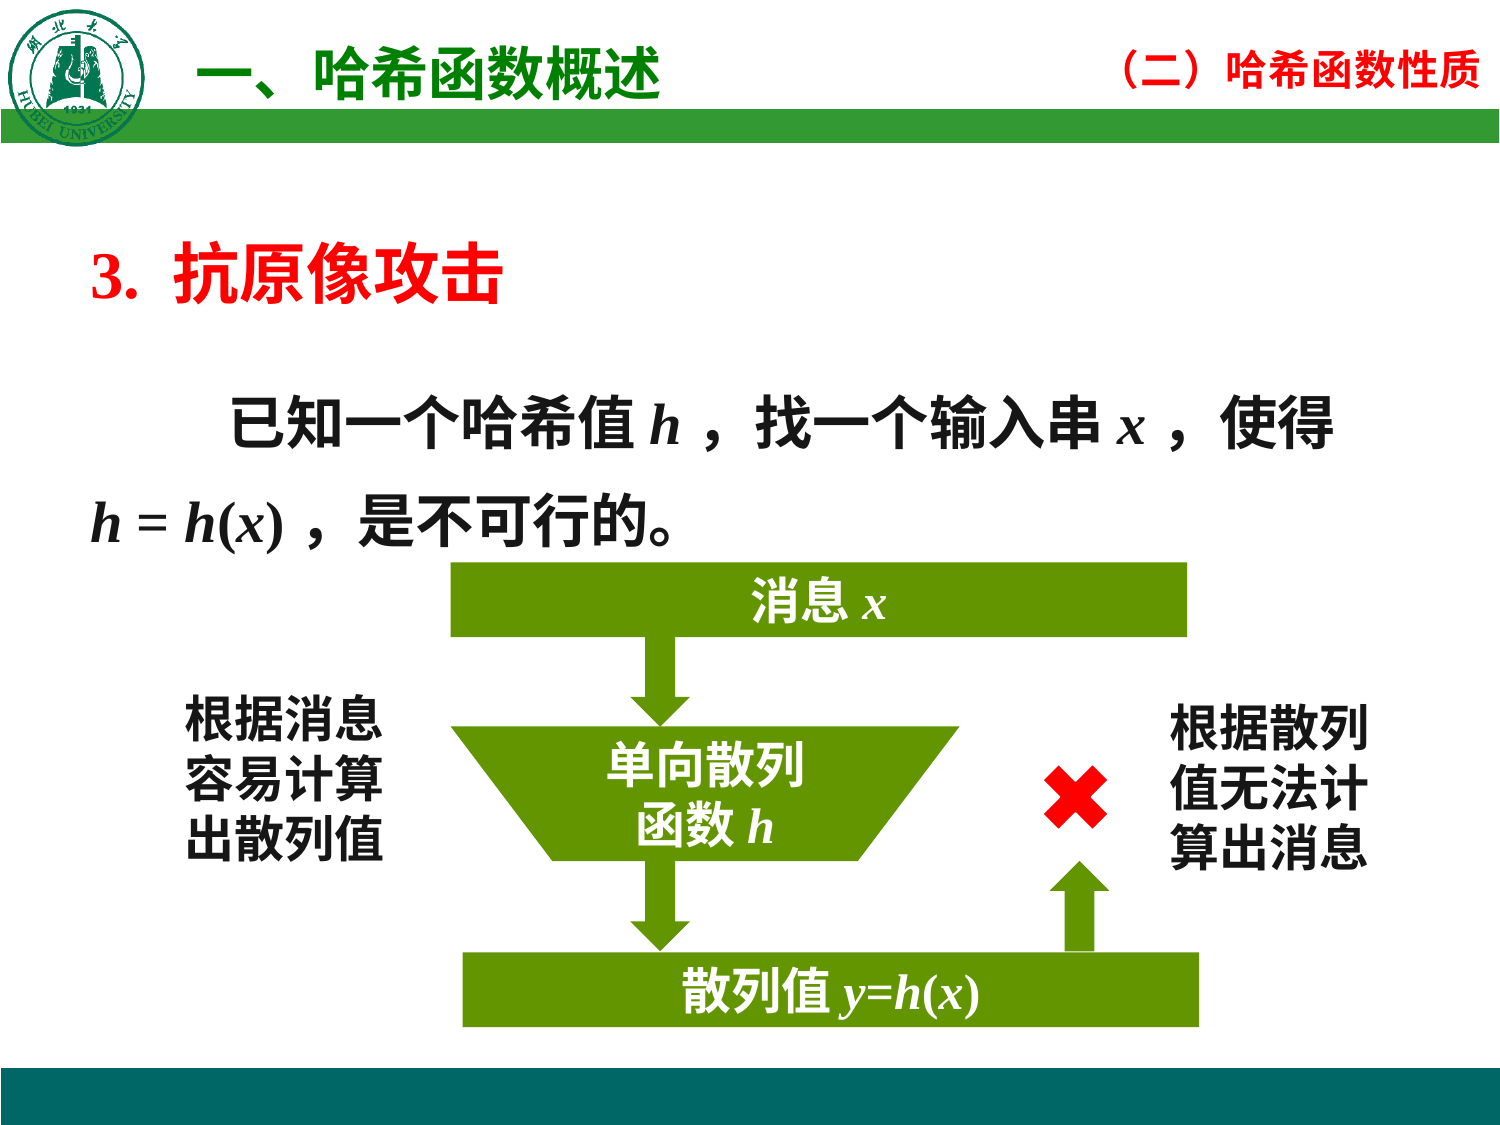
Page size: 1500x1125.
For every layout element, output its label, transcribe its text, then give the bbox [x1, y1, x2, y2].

text_box [630, 860, 691, 952]
picture [0, 0, 167, 175]
text_box [1049, 860, 1110, 952]
text_box 根据消息容易计算出散列值 [149, 680, 420, 876]
text_box 消息x [450, 562, 1188, 638]
text_box 散列值y=h(x) [462, 952, 1200, 1028]
text_box [630, 638, 691, 726]
picture [0, 1067, 1500, 1125]
list 3. 抗原像攻击 已知一个哈希值h，找一个输入串x，使得 h = h(x)，是不可行的。 [74, 208, 1426, 1000]
text_box 单向散列 函数h [450, 726, 960, 862]
text_box 根据散列值无法计算出消息 [1145, 689, 1394, 885]
text_box [1042, 764, 1109, 830]
